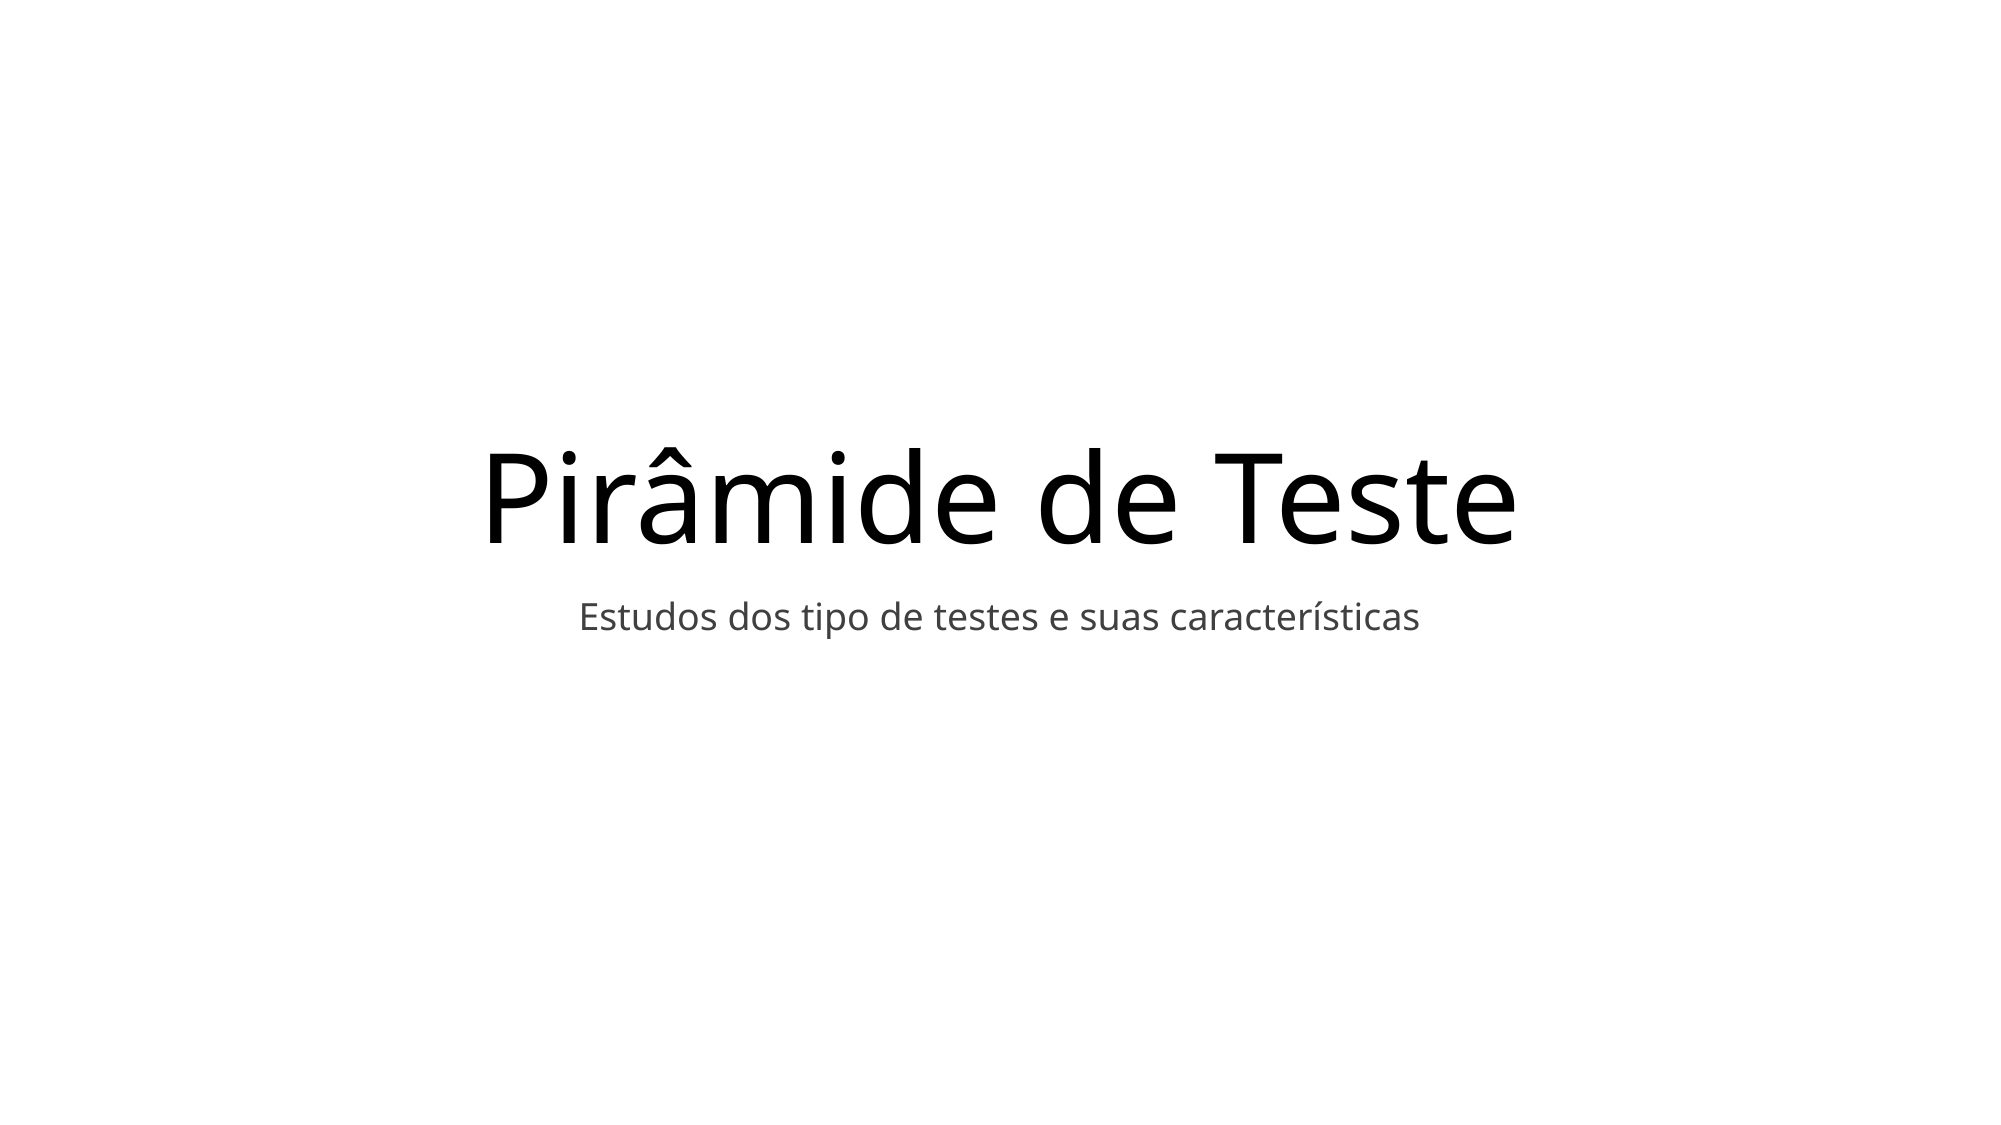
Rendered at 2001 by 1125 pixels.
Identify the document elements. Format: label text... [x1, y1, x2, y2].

title Pirâmide de Teste [249, 217, 1750, 576]
subtitle Estudos dos tipo de testes e suas características [249, 590, 1750, 682]
